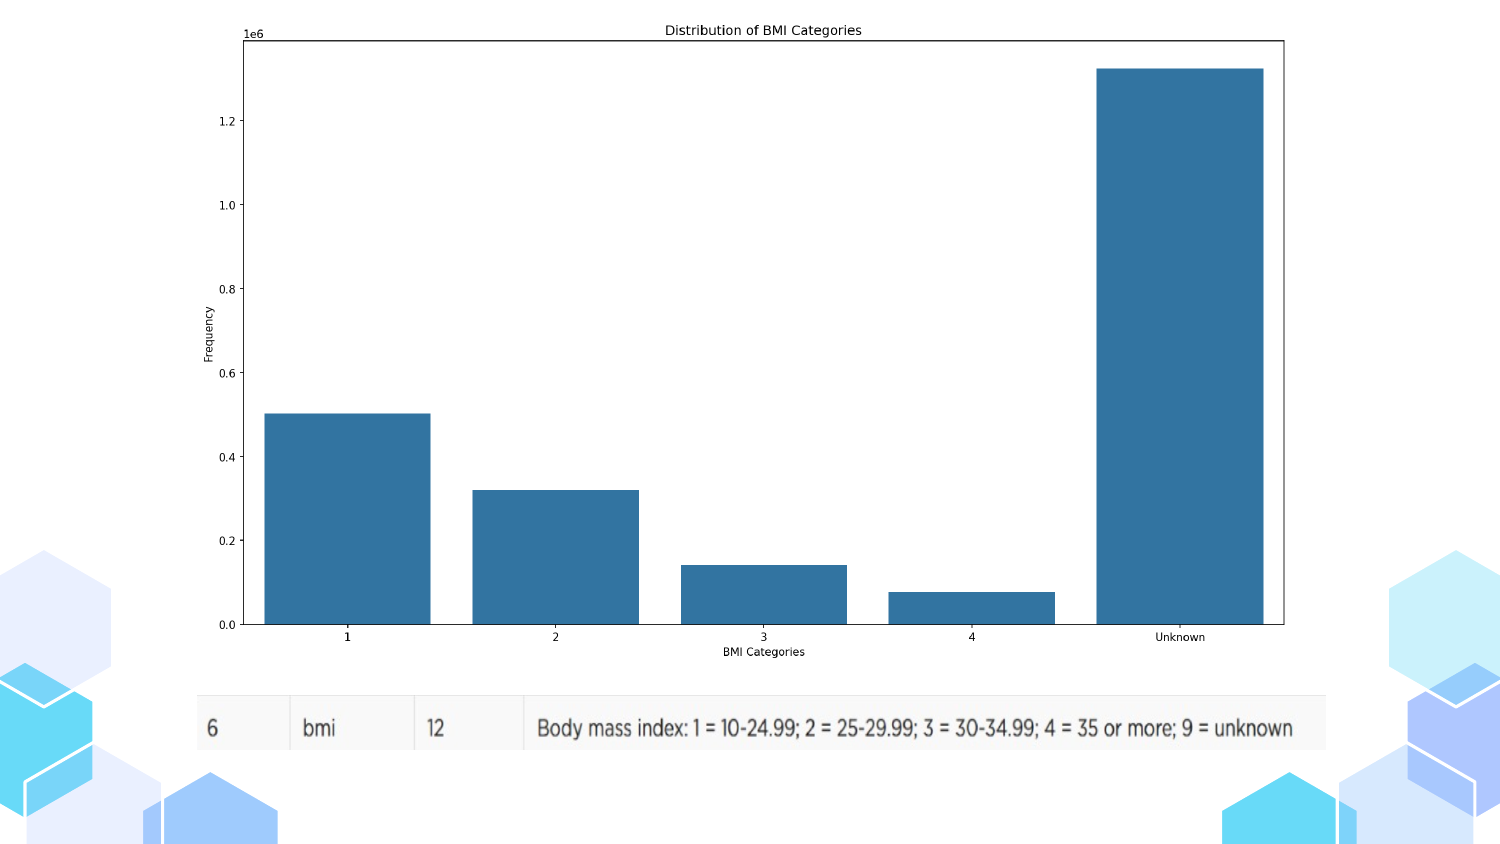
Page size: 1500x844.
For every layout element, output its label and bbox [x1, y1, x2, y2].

picture [197, 695, 1326, 750]
picture [196, 0, 1303, 676]
